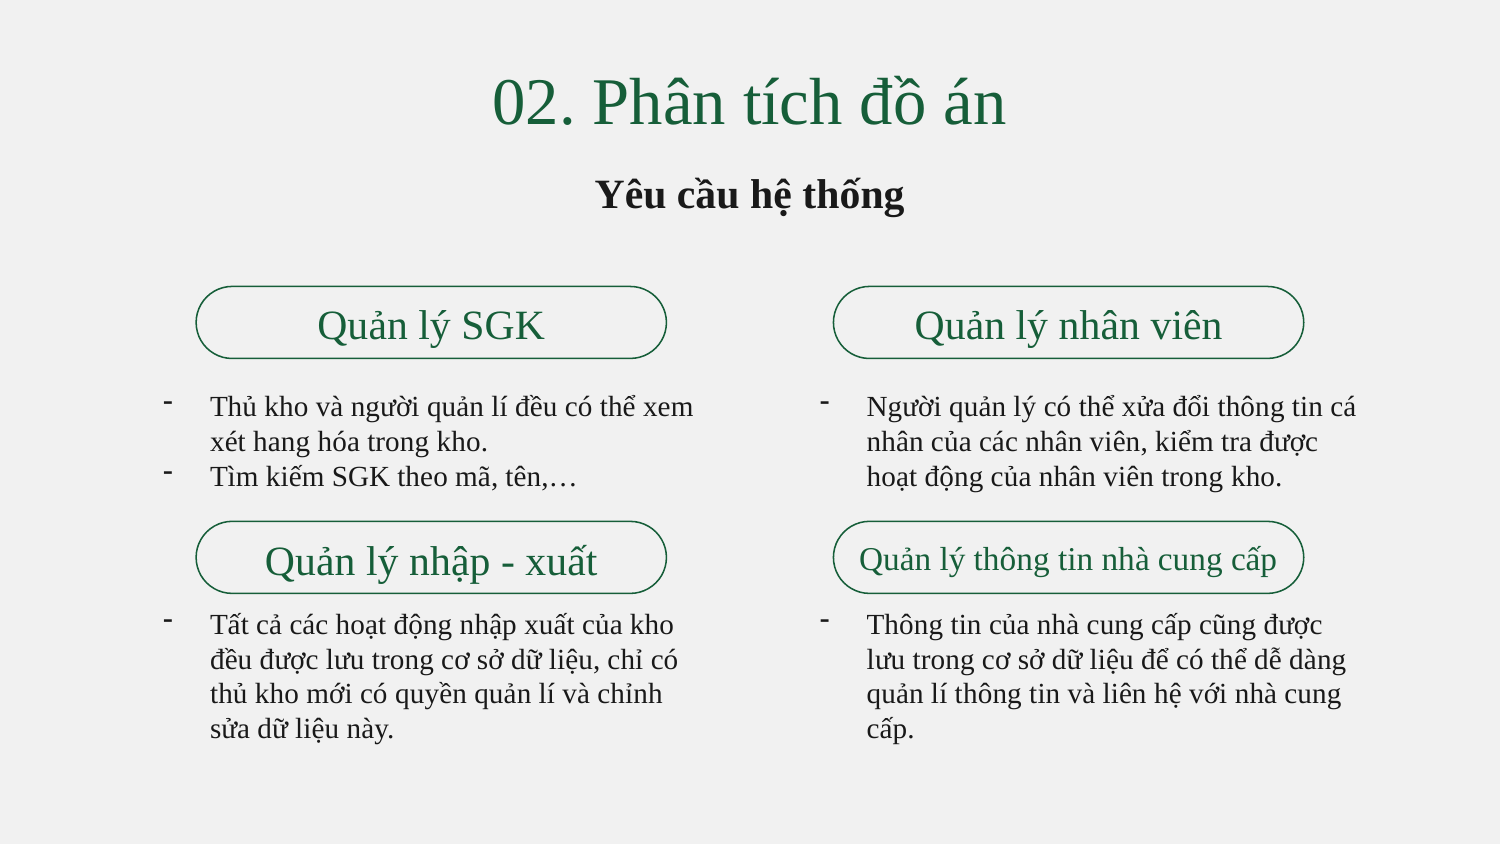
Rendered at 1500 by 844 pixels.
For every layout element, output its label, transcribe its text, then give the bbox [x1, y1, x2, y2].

text_box [833, 295, 846, 350]
text_box Người quản lý có thể xửa đổi thông tin cá nhân của các nhân viên, kiểm tra được hoạt động của nhân viên trong kho. [774, 388, 1413, 492]
text_box [654, 530, 667, 585]
text_box [196, 529, 209, 585]
title 02. Phân tích đồ án [118, 50, 1382, 145]
text_box Thông tin của nhà cung cấp cũng được lưu trong cơ sở dữ liệu để có thể dễ dàng quản lí thông tin và liên hệ với nhà cung cấp. [774, 623, 1413, 727]
title Quản lý nhân viên [846, 286, 1291, 359]
text_box [654, 295, 667, 350]
subtitle Thủ kho và người quản lí đều có thể xem xét hang hóa trong kho. Tìm kiếm SGK theo mã, tên,… [118, 388, 756, 492]
text_box Yêu cầu hệ thống [118, 145, 1382, 239]
title Quản lý thông tin nhà cung cấp [833, 521, 1304, 594]
title Quản lý nhập - xuất [209, 522, 654, 595]
text_box [1291, 295, 1304, 350]
text_box Tất cả các hoạt động nhập xuất của kho đều được lưu trong cơ sở dữ liệu, chỉ có thủ kho mới có quyền quản lí và chỉnh sửa dữ liệu này. [118, 623, 756, 727]
text_box [196, 294, 209, 350]
title Quản lý SGK [209, 286, 654, 359]
